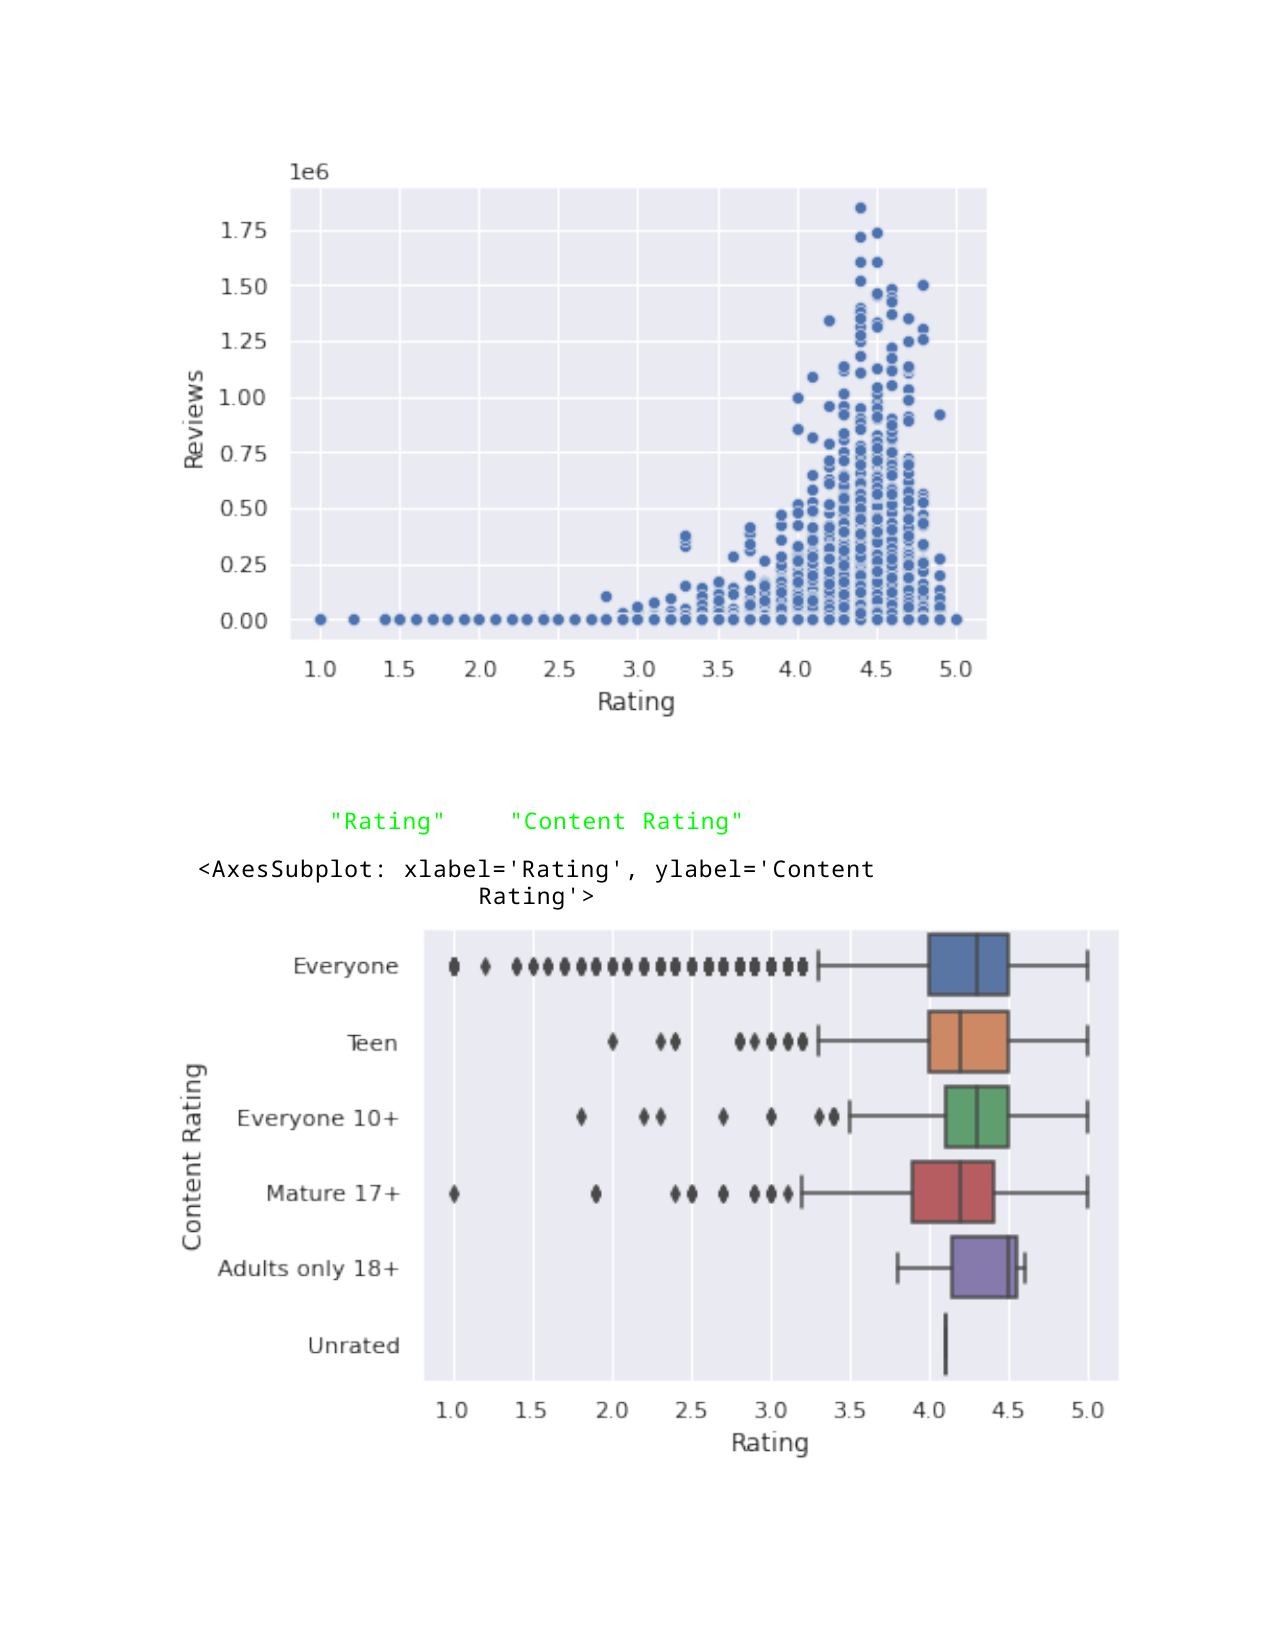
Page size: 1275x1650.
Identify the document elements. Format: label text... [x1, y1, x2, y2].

text_box [168, 150, 1002, 732]
text_box [168, 914, 1134, 1473]
text_box "Rating" "Content Rating" <AxesSubplot: xlabel='Rating', ylabel='Content Rating'> [148, 806, 911, 884]
